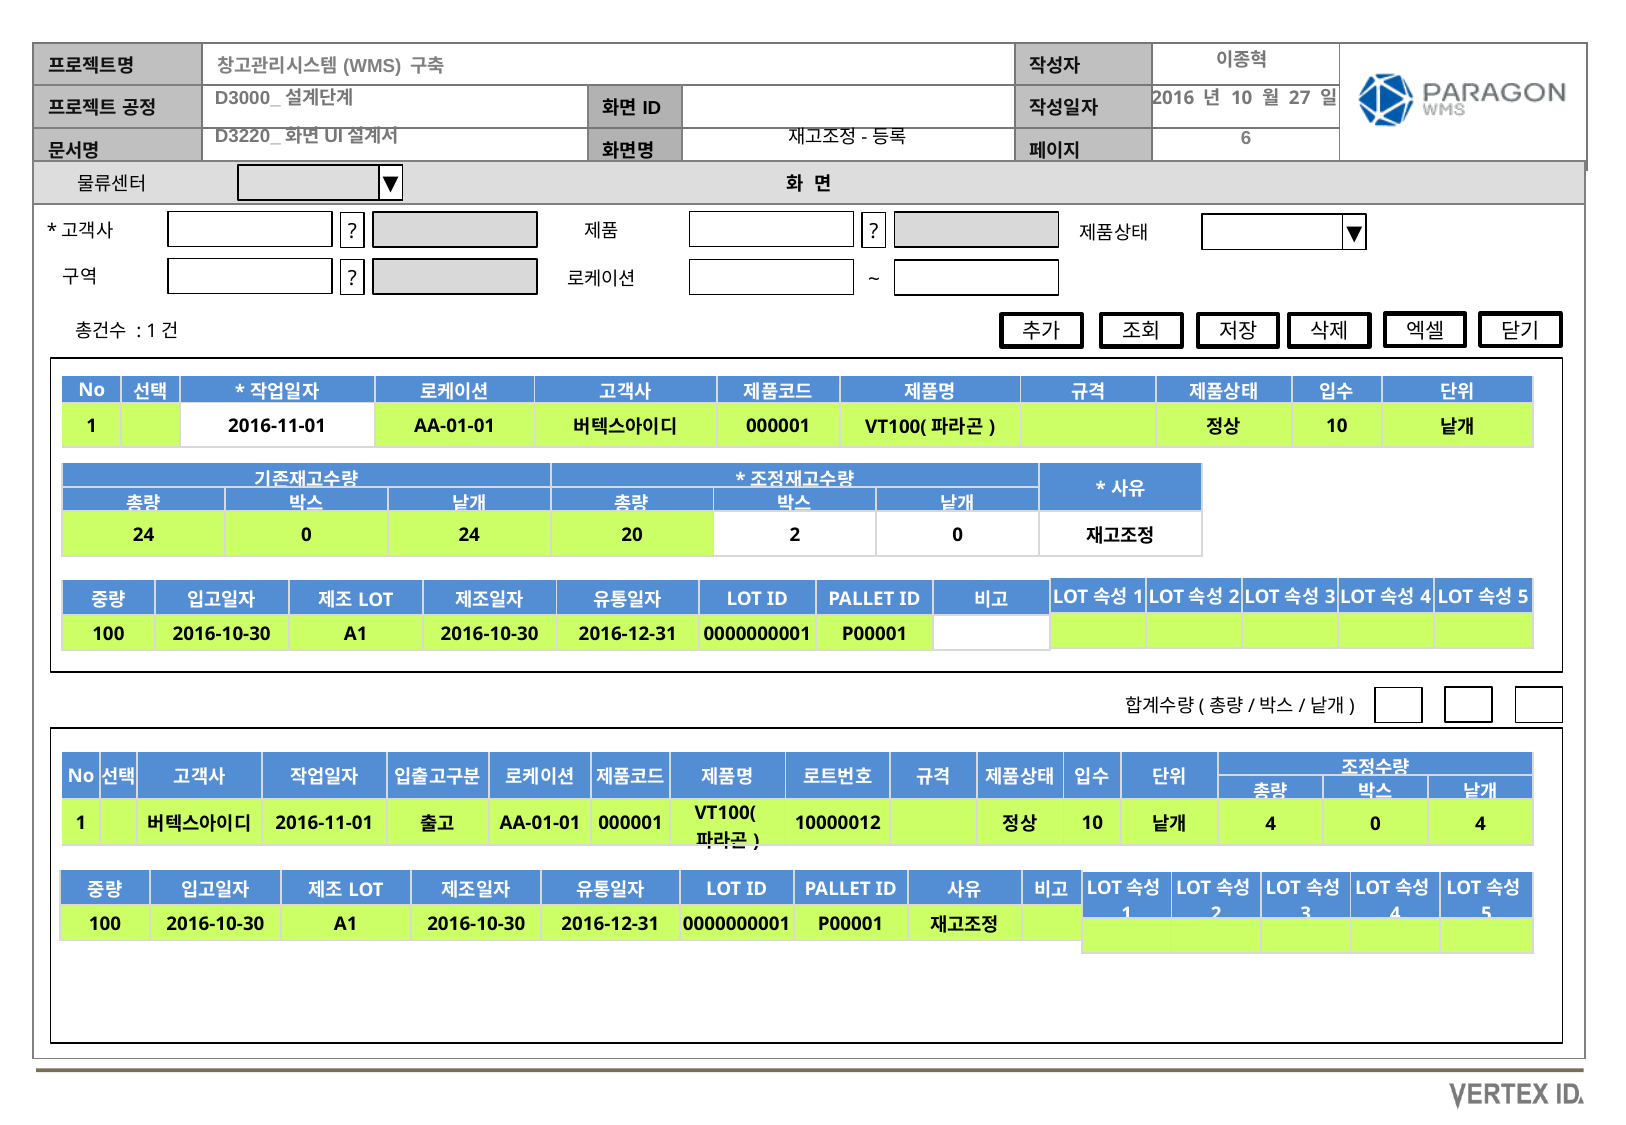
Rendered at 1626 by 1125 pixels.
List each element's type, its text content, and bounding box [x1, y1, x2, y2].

text_box 닫기 [1480, 313, 1561, 346]
text_box 추가 [1001, 314, 1082, 347]
text_box ? [340, 212, 365, 248]
table_cell 000001 [592, 800, 669, 844]
table_cell 총량 [552, 488, 713, 510]
text_box 총건수 : 1건 [50, 311, 204, 349]
table_header 중량 [61, 870, 149, 904]
table_cell [1351, 919, 1439, 952]
table_header LOT속성4 [1339, 578, 1433, 612]
text_box 삭제 [1289, 314, 1370, 347]
table_cell P00001 [817, 616, 932, 649]
table_cell 정상 [1157, 403, 1291, 446]
table_header LOT ID [700, 580, 815, 614]
table_header LOT속성2 [1147, 578, 1241, 612]
text_box ~ [862, 260, 886, 296]
table_cell 4 [1429, 800, 1532, 844]
text_box ? [862, 212, 886, 248]
table_cell 2016-10-30 [156, 616, 288, 649]
table_cell [1172, 919, 1260, 952]
table_header 입수 [1293, 376, 1381, 402]
table_header LOT속성3 [1262, 872, 1350, 917]
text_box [0, 210, 333, 249]
table_header 기존재고수량 [63, 463, 550, 486]
table_cell 정상 [978, 800, 1063, 844]
table_header 조정수량 [1219, 752, 1532, 774]
table_cell 낱개 [1122, 800, 1217, 844]
text_box 저장 [1197, 314, 1279, 347]
table_cell 2016-12-31 [542, 906, 679, 940]
text_box 재고조정-등록 [683, 117, 1011, 155]
table_cell 재고조정 [909, 906, 1021, 940]
table_cell 24 [63, 512, 224, 555]
table_header 제품상태 [1157, 376, 1291, 402]
table_cell [1262, 919, 1350, 952]
table_cell 0 [1324, 800, 1427, 844]
table_cell [1023, 906, 1081, 940]
table_header 규격 [1021, 376, 1155, 402]
table_header LOT속성1 [1083, 872, 1171, 917]
table_header 제품상태 [978, 752, 1063, 798]
table_cell 출고 [388, 800, 488, 844]
text_box [894, 212, 1024, 248]
table_header 입출고구분 [388, 752, 488, 798]
table_cell 100 [63, 616, 154, 649]
table_header 비고 [934, 580, 1049, 614]
table_cell 낱개 [1429, 776, 1532, 798]
table_header 비고 [1023, 870, 1081, 904]
table_header LOT속성5 [1435, 578, 1532, 612]
table_header 제품명 [841, 376, 1020, 402]
table_cell 2 [714, 512, 875, 555]
table_header 입고일자 [151, 870, 280, 904]
table_cell P00001 [795, 906, 907, 940]
table_cell AA-01-01 [490, 800, 590, 844]
table_cell 1 [62, 403, 120, 446]
text_box [1445, 686, 1493, 723]
table_cell 박스 [1324, 776, 1427, 798]
table_header *조정재고수량 [552, 463, 1038, 486]
table_cell [1243, 614, 1337, 647]
table_cell 100 [61, 906, 149, 940]
table_header 단위 [1122, 752, 1217, 798]
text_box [62, 163, 403, 202]
table_header LOT속성2 [1172, 872, 1260, 917]
table_cell 2016-11-01 [181, 403, 374, 446]
table_cell 2016-11-01 [263, 800, 386, 844]
table_header 규격 [891, 752, 976, 798]
text_box [1515, 687, 1563, 723]
table_cell [1339, 614, 1433, 647]
table_cell 0 [226, 512, 387, 555]
text_box [372, 212, 510, 248]
table_header 입고일자 [156, 580, 288, 614]
table_header No [62, 752, 99, 798]
table_header LOT ID [681, 870, 793, 904]
table_cell VT100(파라곤) [671, 800, 785, 844]
table_cell 2016-12-31 [557, 616, 698, 649]
table_cell [934, 616, 1049, 649]
table_header PALLET ID [795, 870, 907, 904]
text_box 이종혁 [1123, 39, 1361, 78]
table_header 제조LOT [290, 580, 422, 614]
table_header 입수 [1064, 752, 1120, 798]
table_cell 2016-10-30 [424, 616, 556, 649]
table_cell 총량 [63, 488, 224, 510]
table_cell [1441, 919, 1532, 952]
table_cell [1051, 614, 1145, 647]
table_header *사유 [1040, 463, 1201, 510]
table_cell [101, 800, 136, 844]
picture [1354, 72, 1572, 129]
table_cell [891, 800, 976, 844]
table_cell [1435, 614, 1532, 647]
table_header 작업일자 [263, 752, 386, 798]
text_box [50, 727, 1563, 1043]
table_cell 20 [552, 512, 713, 555]
table_cell A1 [290, 616, 422, 649]
text_box [50, 357, 1563, 672]
table_cell 2016-10-30 [151, 906, 280, 940]
table_header LOT속성1 [1051, 578, 1145, 612]
table_header 로케이션 [376, 376, 534, 402]
table_cell 4 [1219, 800, 1322, 844]
text_box [372, 258, 512, 294]
table_header No [62, 376, 120, 402]
table_header 중량 [63, 580, 154, 614]
table_header *작업일자 [181, 376, 374, 402]
table_header LOT속성4 [1351, 872, 1439, 917]
table_header 사유 [909, 870, 1021, 904]
table_header 유통일자 [557, 580, 698, 614]
table_header 제품코드 [592, 752, 669, 798]
table_cell 낱개 [389, 488, 550, 510]
table_cell 낱개 [1383, 403, 1532, 446]
table_cell 박스 [226, 488, 387, 510]
table_cell 버텍스아이디 [138, 800, 261, 844]
table_cell A1 [282, 906, 410, 940]
table_header LOT속성3 [1243, 578, 1337, 612]
table_cell 0000000001 [700, 616, 815, 649]
table_cell 10 [1293, 403, 1381, 446]
table_cell 0000000001 [681, 906, 793, 940]
table_cell 000001 [718, 403, 839, 446]
text_box 2016 년 10 월 27 일 [1126, 78, 1363, 116]
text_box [0, 257, 333, 296]
text_box [894, 259, 1059, 295]
table_cell [1021, 403, 1155, 446]
table_header LOT속성5 [1441, 872, 1532, 917]
table_cell 박스 [714, 488, 875, 510]
text_box 조회 [1100, 314, 1182, 347]
table_header 제품명 [671, 752, 785, 798]
table_cell 버텍스아이디 [535, 403, 716, 446]
table_cell VT100(파라곤) [841, 403, 1020, 446]
text_box ? [340, 259, 365, 295]
table_cell 24 [389, 512, 550, 555]
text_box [1026, 213, 1367, 252]
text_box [513, 258, 854, 297]
table_header 단위 [1383, 376, 1532, 402]
table_cell 0 [877, 512, 1038, 555]
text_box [1105, 686, 1423, 725]
table_header 제조LOT [282, 870, 410, 904]
table_cell 총량 [1219, 776, 1322, 798]
table_cell 재고조정 [1040, 512, 1201, 555]
table_header 고객사 [535, 376, 716, 402]
table_cell 낱개 [877, 488, 1038, 510]
table_cell AA-01-01 [376, 403, 534, 446]
table_header 로케이션 [490, 752, 590, 798]
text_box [513, 210, 854, 249]
table_header PALLET ID [817, 580, 932, 614]
table_header 유통일자 [542, 870, 679, 904]
table_cell 1 [62, 800, 99, 844]
table_header 제품코드 [718, 376, 839, 402]
table_header 로트번호 [786, 752, 889, 798]
table_header 제조일자 [424, 580, 556, 614]
table_header 선택 [122, 376, 179, 402]
table_header 선택 [101, 752, 136, 798]
table_cell [1147, 614, 1241, 647]
table_cell [1083, 919, 1171, 952]
text_box 엑셀 [1384, 313, 1466, 346]
table_cell 10000012 [786, 800, 889, 844]
table_header 제조일자 [412, 870, 540, 904]
table_cell 10 [1064, 800, 1120, 844]
table_cell [122, 403, 179, 446]
table_header 고객사 [138, 752, 261, 798]
table_cell 2016-10-30 [412, 906, 540, 940]
